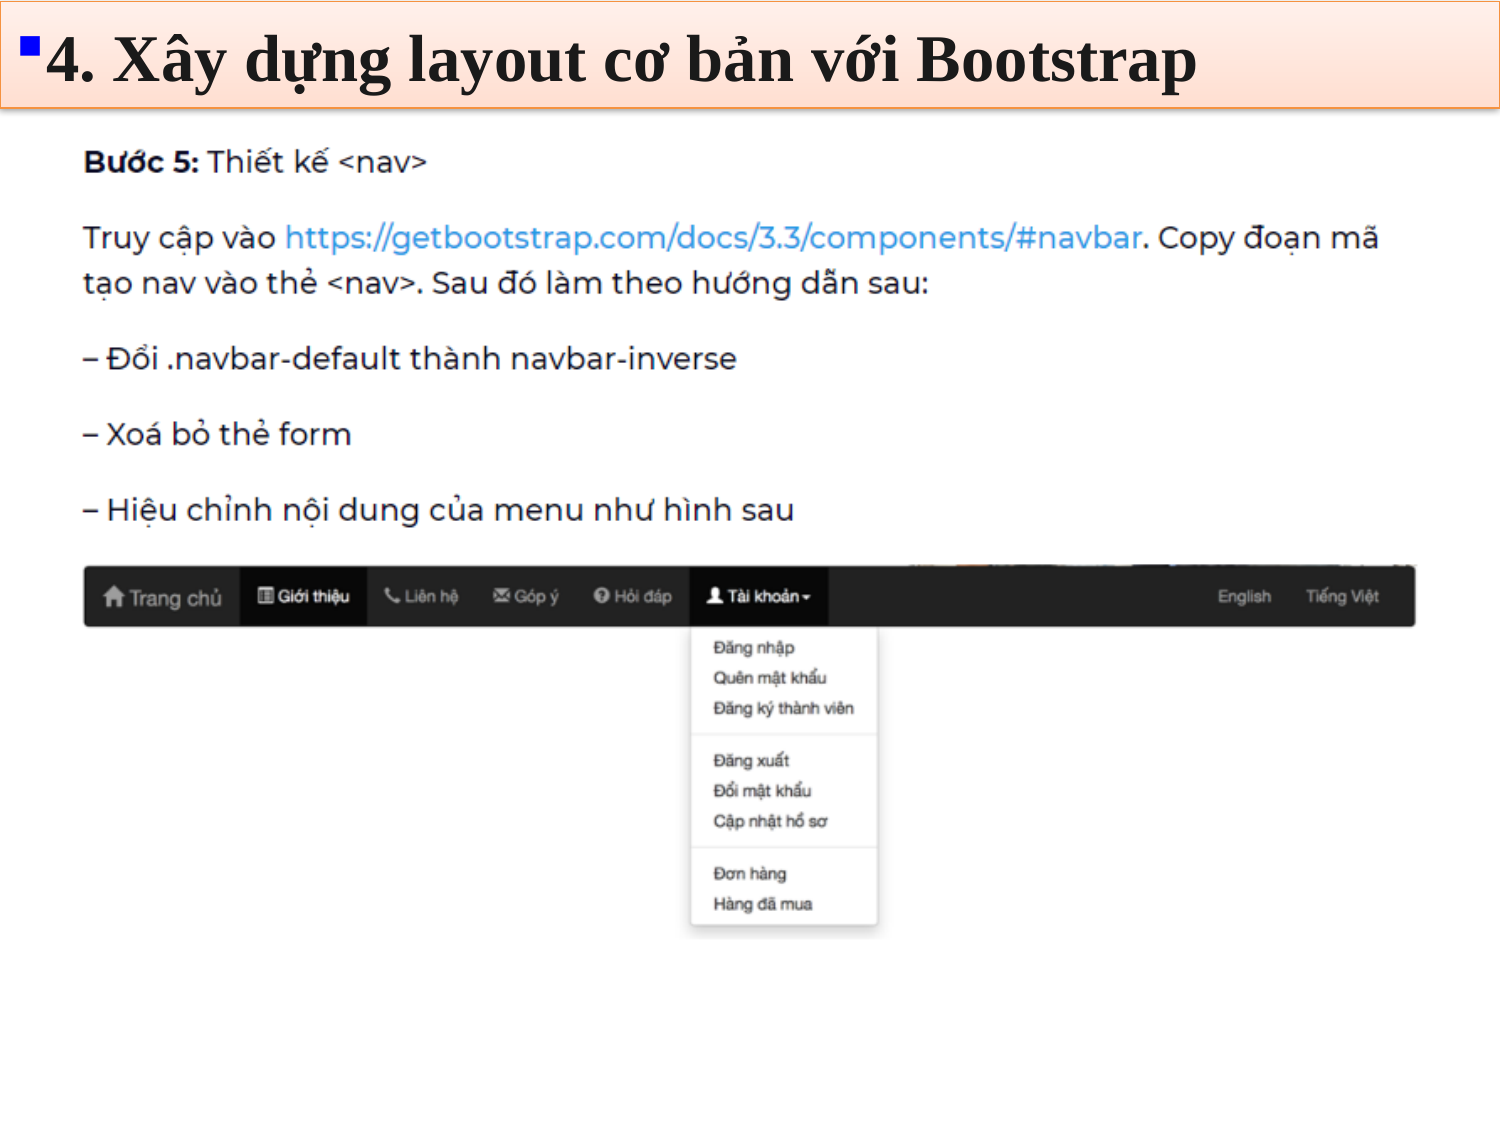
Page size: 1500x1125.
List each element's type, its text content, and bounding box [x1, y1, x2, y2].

text_box 4. Xây dựng layout cơ bản với Bootstrap [0, 1, 1500, 109]
picture [58, 131, 1448, 953]
